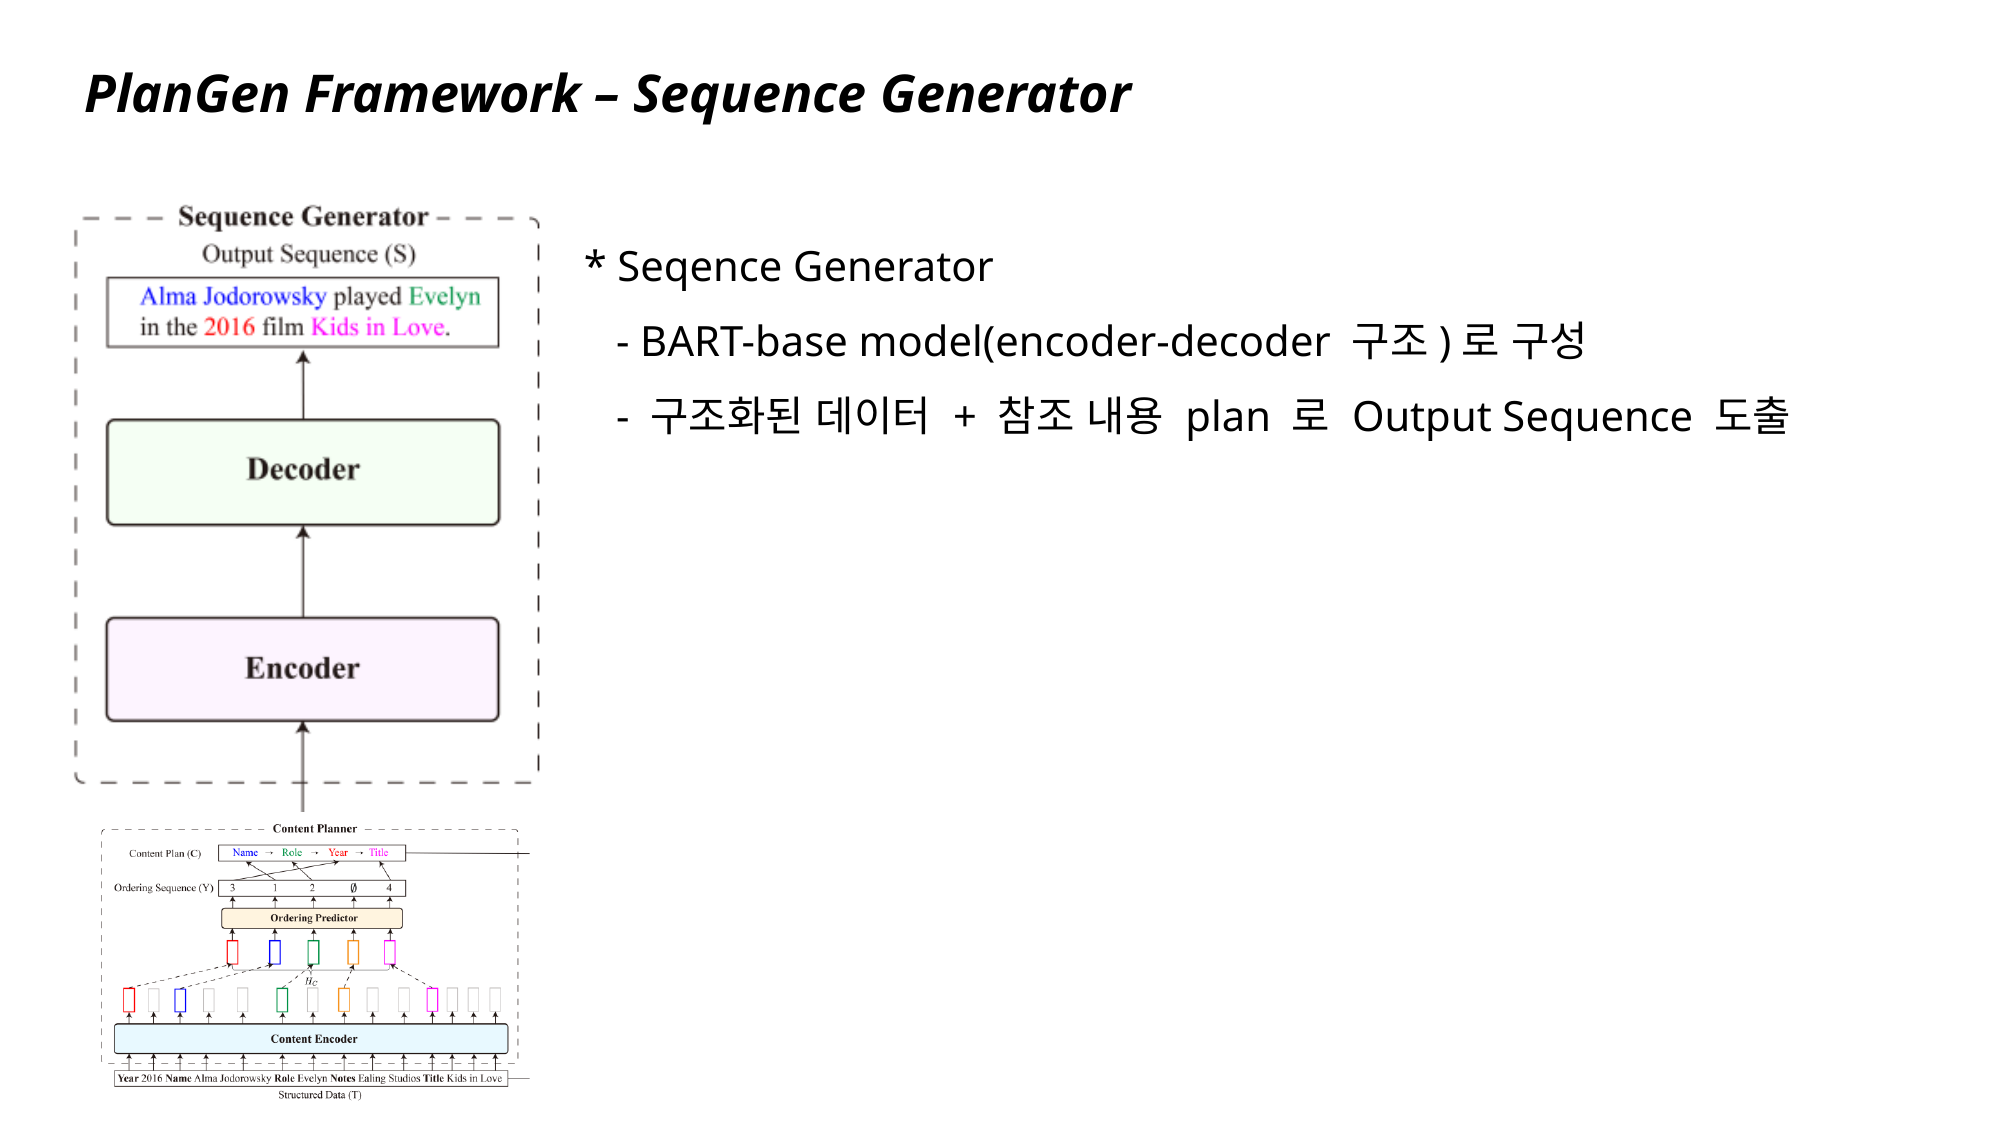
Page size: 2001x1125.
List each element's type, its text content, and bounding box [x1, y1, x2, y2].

text_box PlanGen Framework – Sequence Generator [69, 53, 1147, 131]
text_box * Seqence Generator - BART-base model(encoder-decoder 구조)로 구성 - 구조화된 데이터 + 참조 내용 plan 로 Output Sequence 도출 [578, 206, 1983, 447]
picture [55, 177, 578, 1106]
